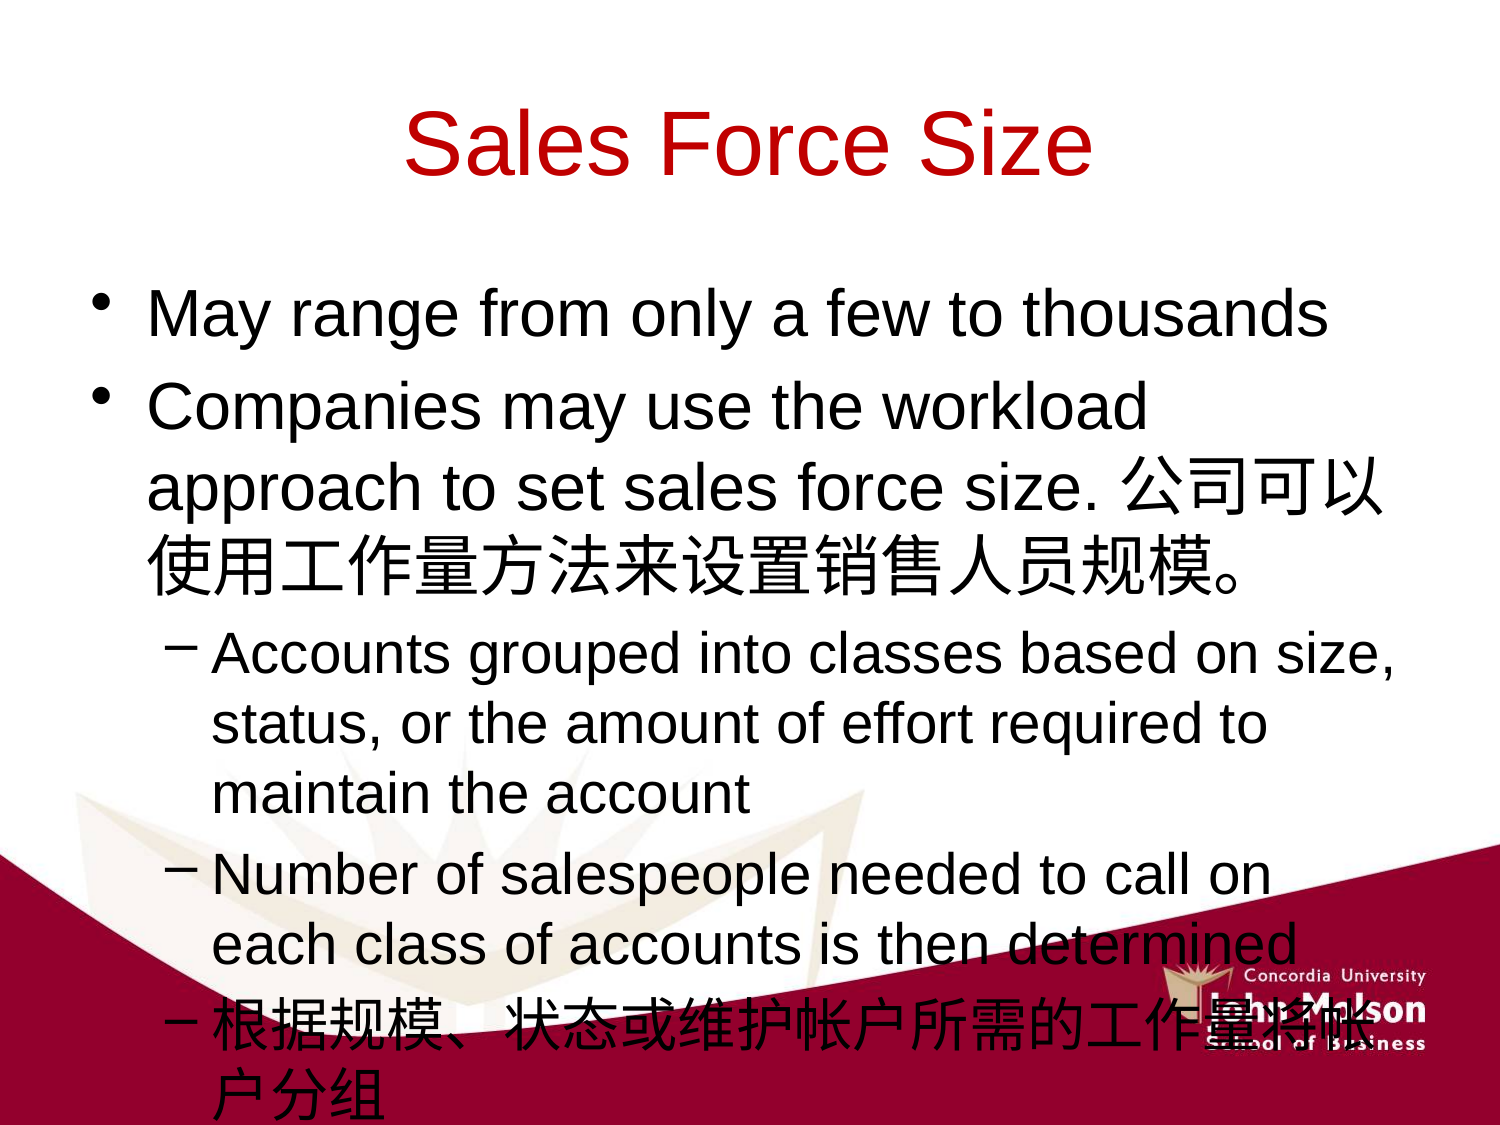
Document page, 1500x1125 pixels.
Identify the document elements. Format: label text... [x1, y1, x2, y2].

list May range from only a few to thousands Companies may use the workload approach to set sales force size.公司可以使用工作量方法来设置销售人员规模。 Accounts grouped into classes based on size, status, or the amount of effort required to maintain the account Number of salespeople needed to call on each class of accounts is then determined 根据规模、状态或维护帐户所需的工作量将帐户分组 然后确定需要拜访每类客户的销售人员数量 [74, 262, 1426, 1006]
picture [0, 0, 1500, 1125]
title Sales Force Size [74, 44, 1426, 233]
